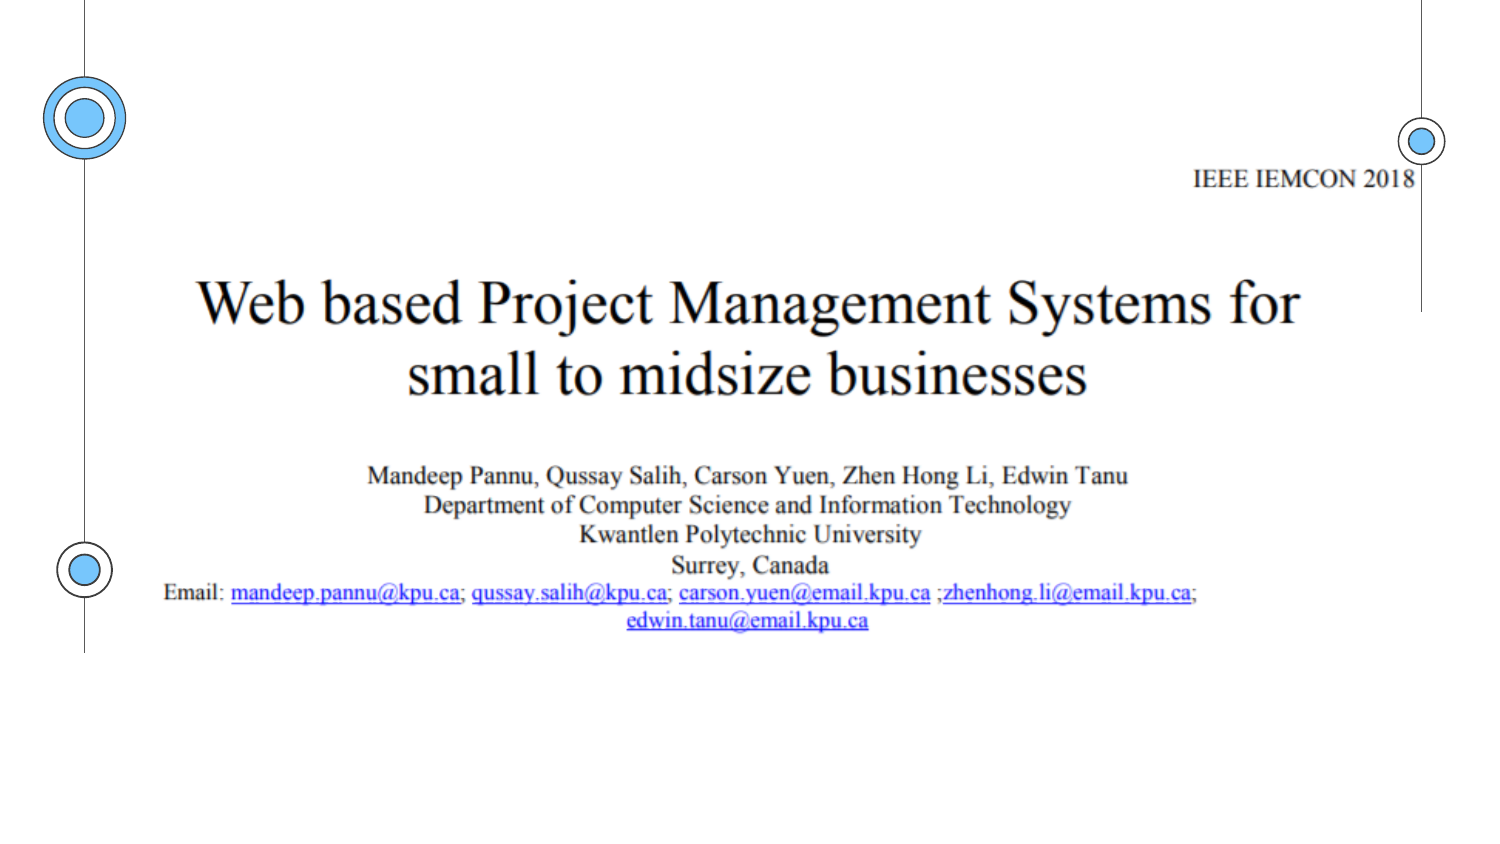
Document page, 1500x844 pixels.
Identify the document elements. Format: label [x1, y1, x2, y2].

picture [43, 140, 1457, 703]
